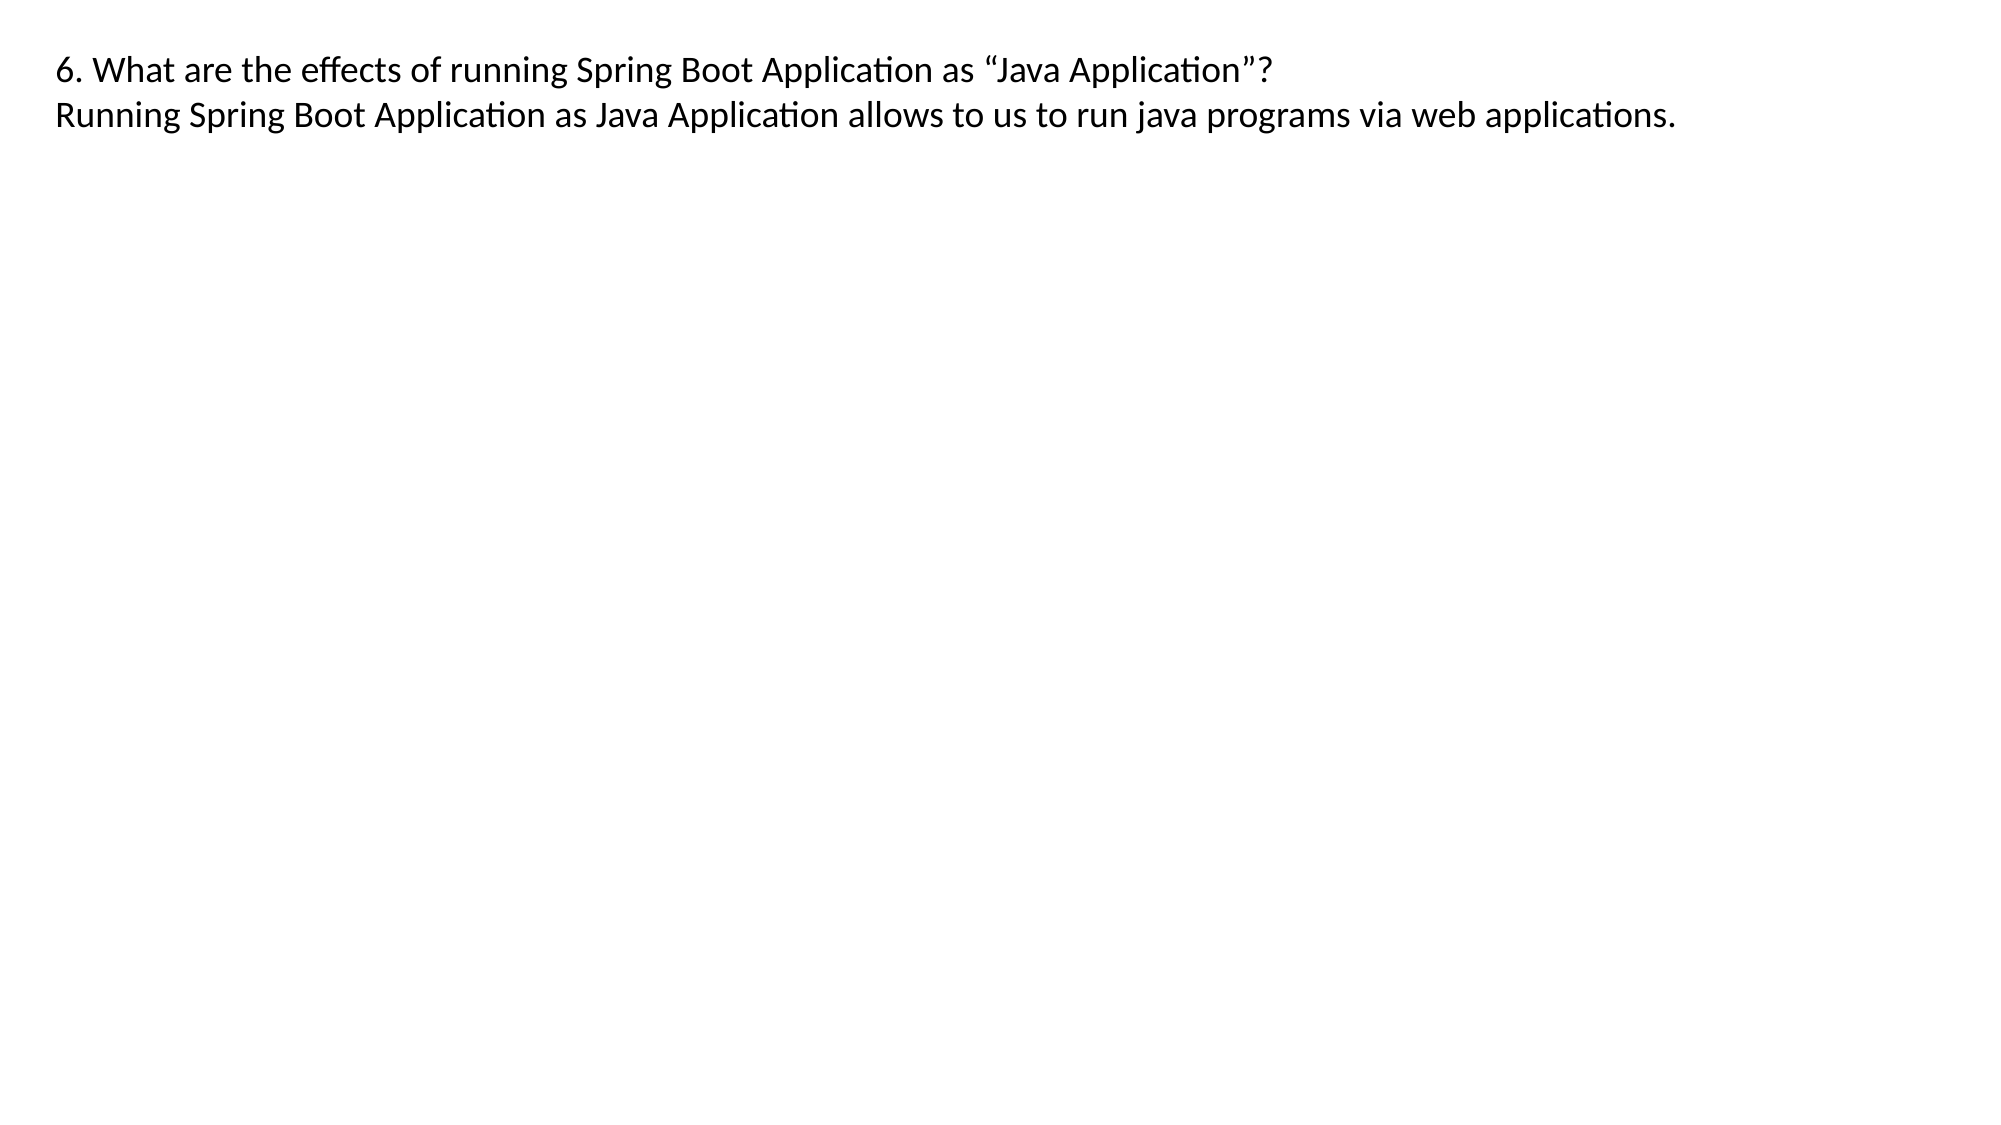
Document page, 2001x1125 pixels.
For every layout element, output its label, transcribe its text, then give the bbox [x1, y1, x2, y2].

text_box 6. What are the effects of running Spring Boot Application as “Java Application”? Running Spring Boot Application as Java Application allows to us to run java programs via web applications. [40, 37, 1694, 143]
